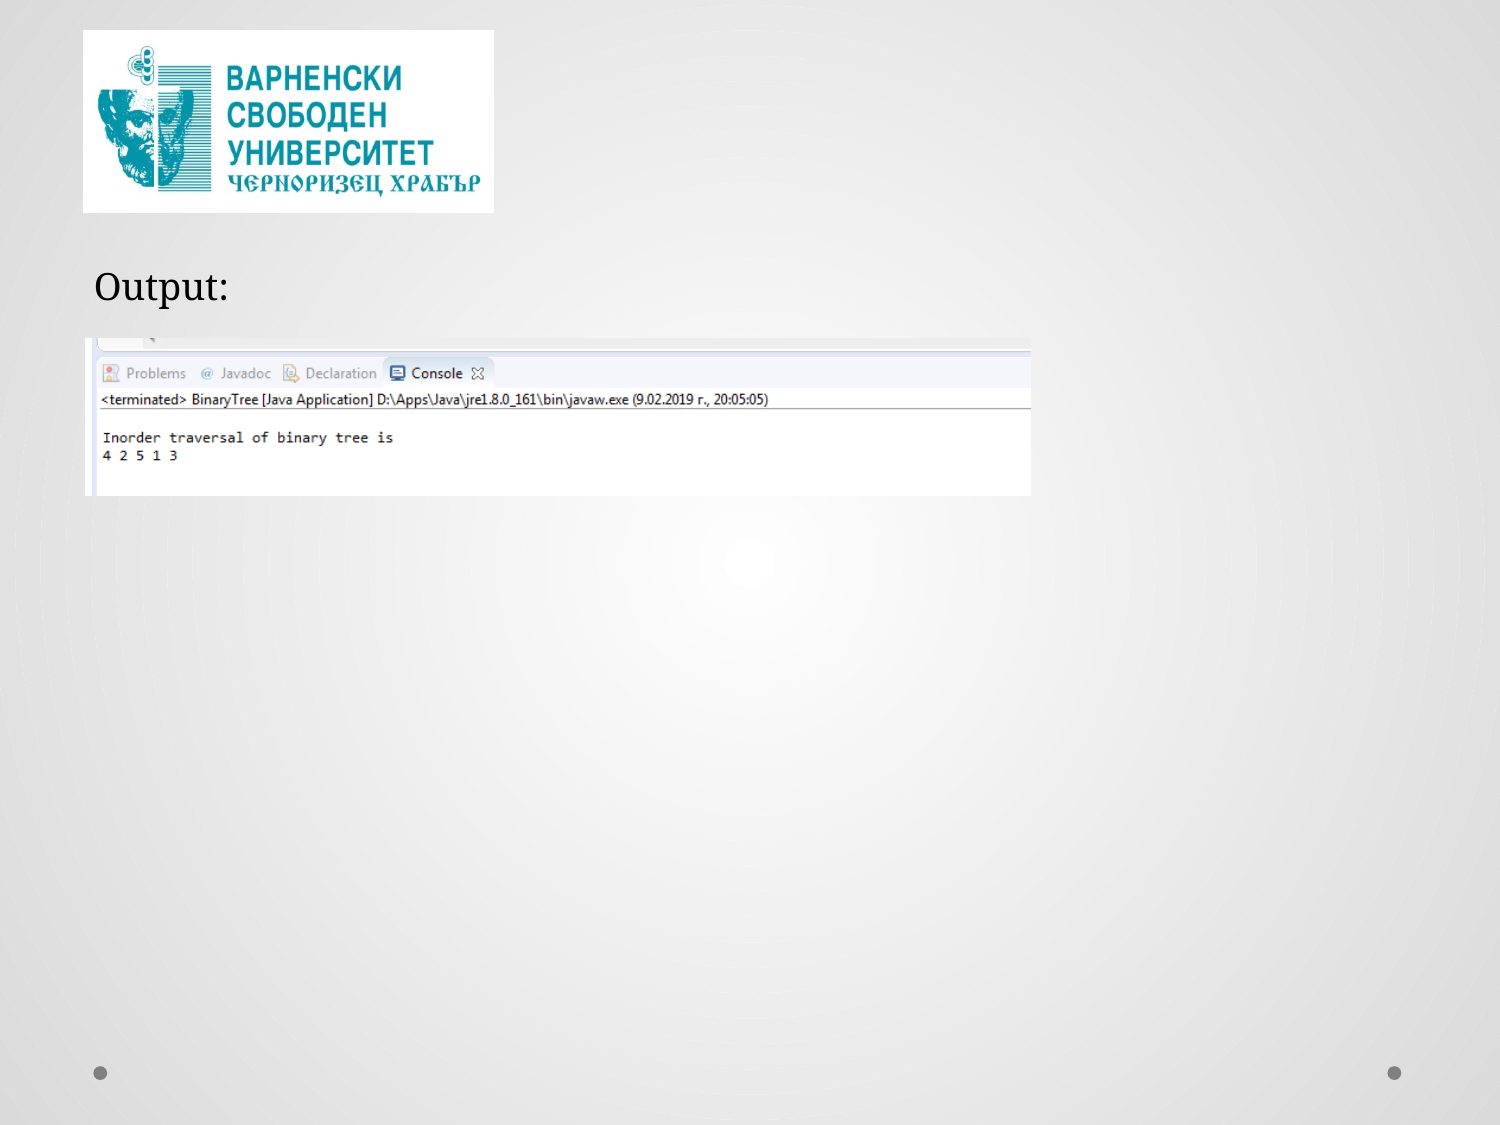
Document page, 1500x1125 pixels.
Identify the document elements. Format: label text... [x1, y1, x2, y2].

text_box Output: [78, 255, 244, 315]
picture [84, 337, 1031, 497]
picture [83, 30, 494, 213]
